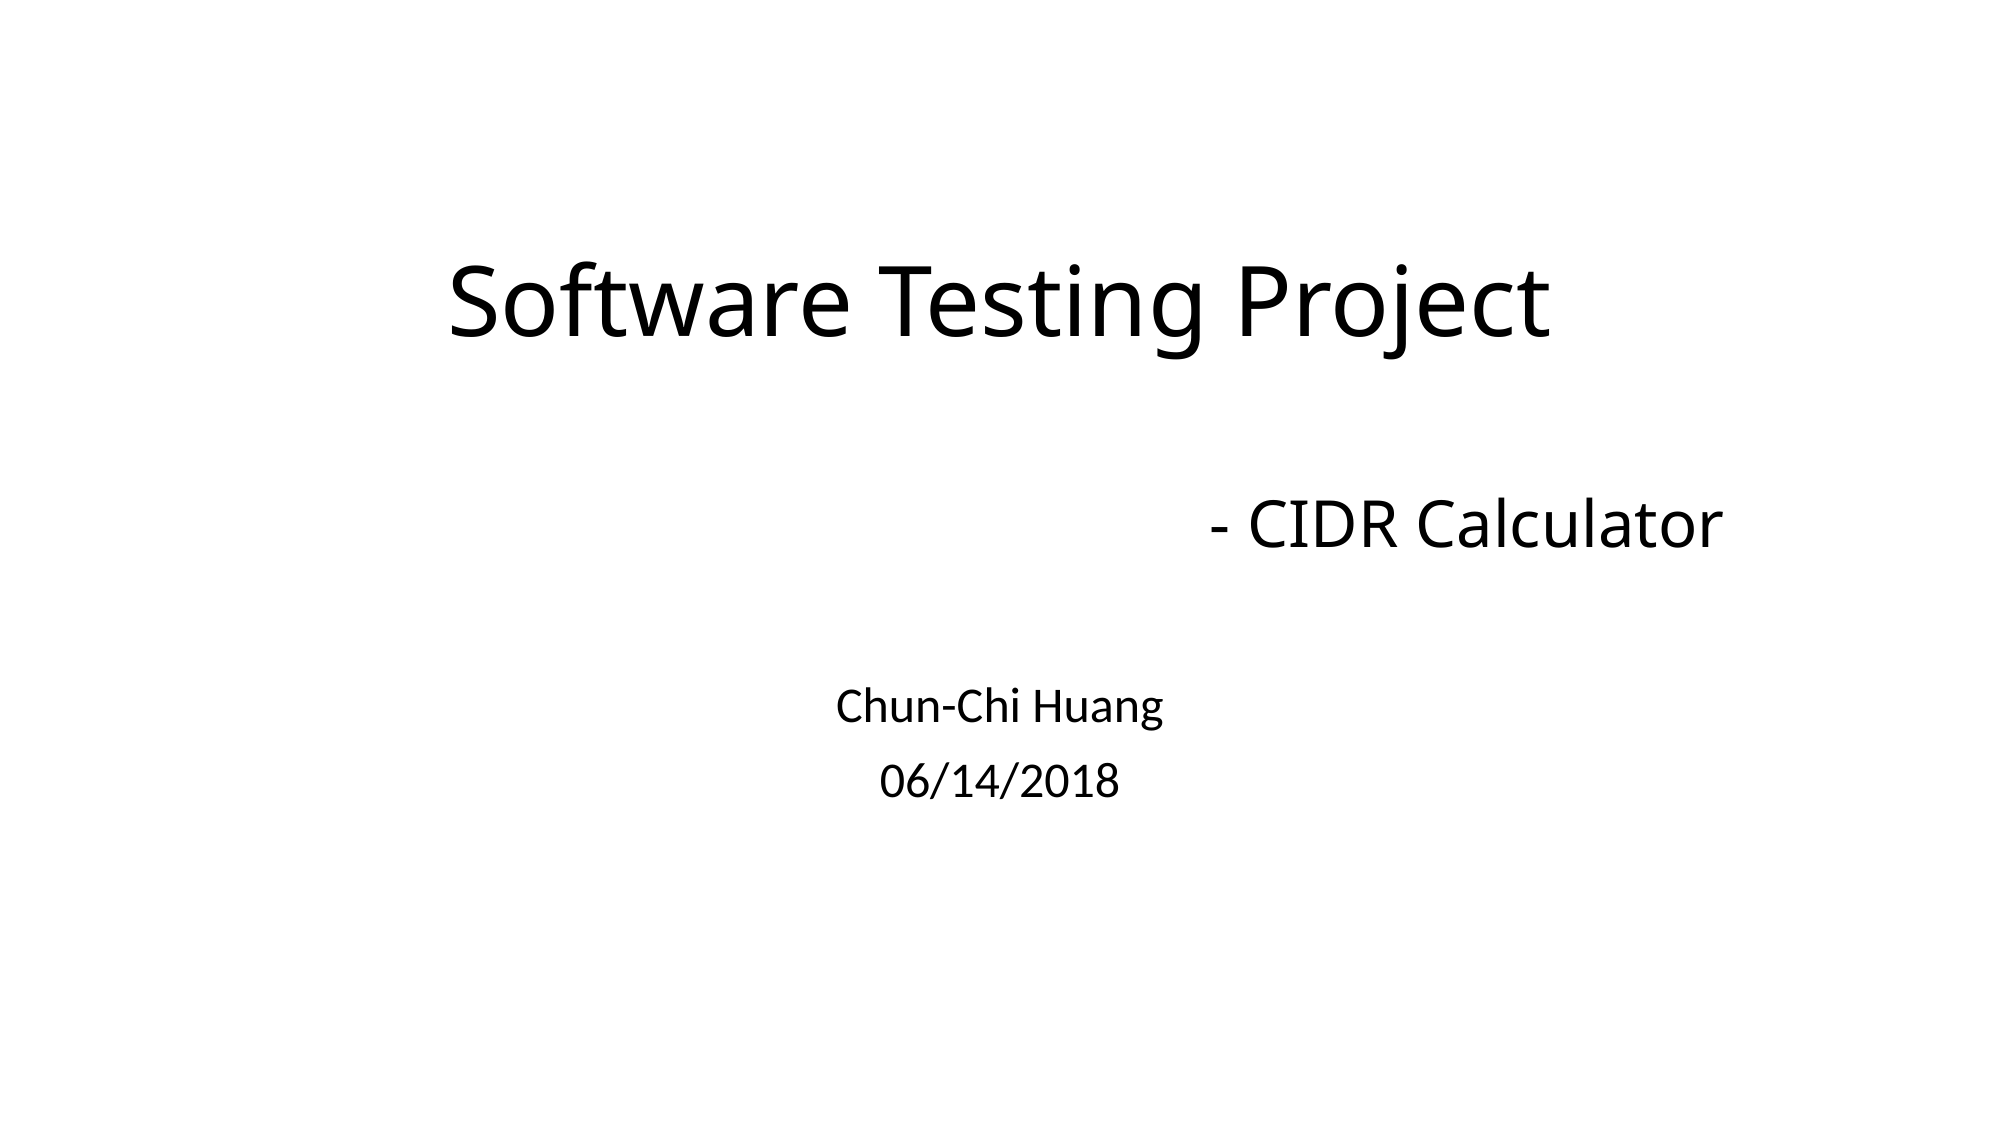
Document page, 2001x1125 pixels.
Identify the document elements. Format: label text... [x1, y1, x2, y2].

title Software Testing Project - CIDR Calculator [249, 184, 1750, 576]
subtitle Chun-Chi Huang 06/14/2018 [249, 590, 1750, 863]
